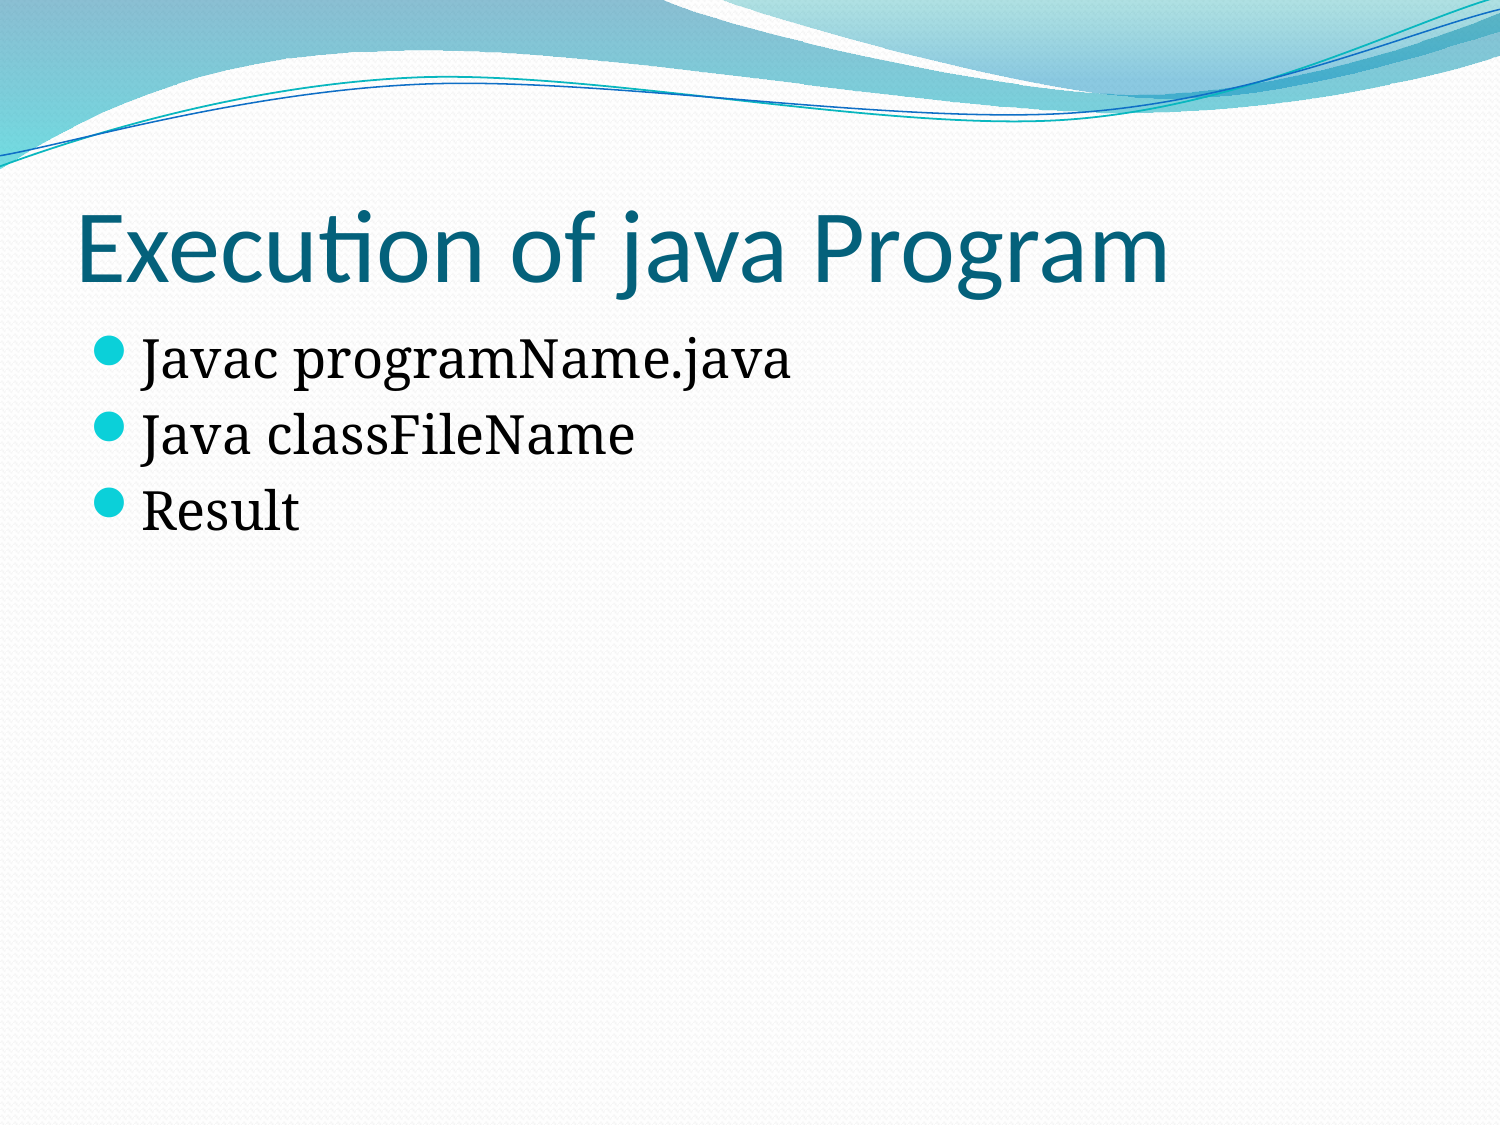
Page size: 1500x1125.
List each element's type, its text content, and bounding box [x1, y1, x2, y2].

title Execution of java Program [75, 115, 1425, 303]
list Javac programName.java Java classFileName Result [75, 317, 1425, 1038]
